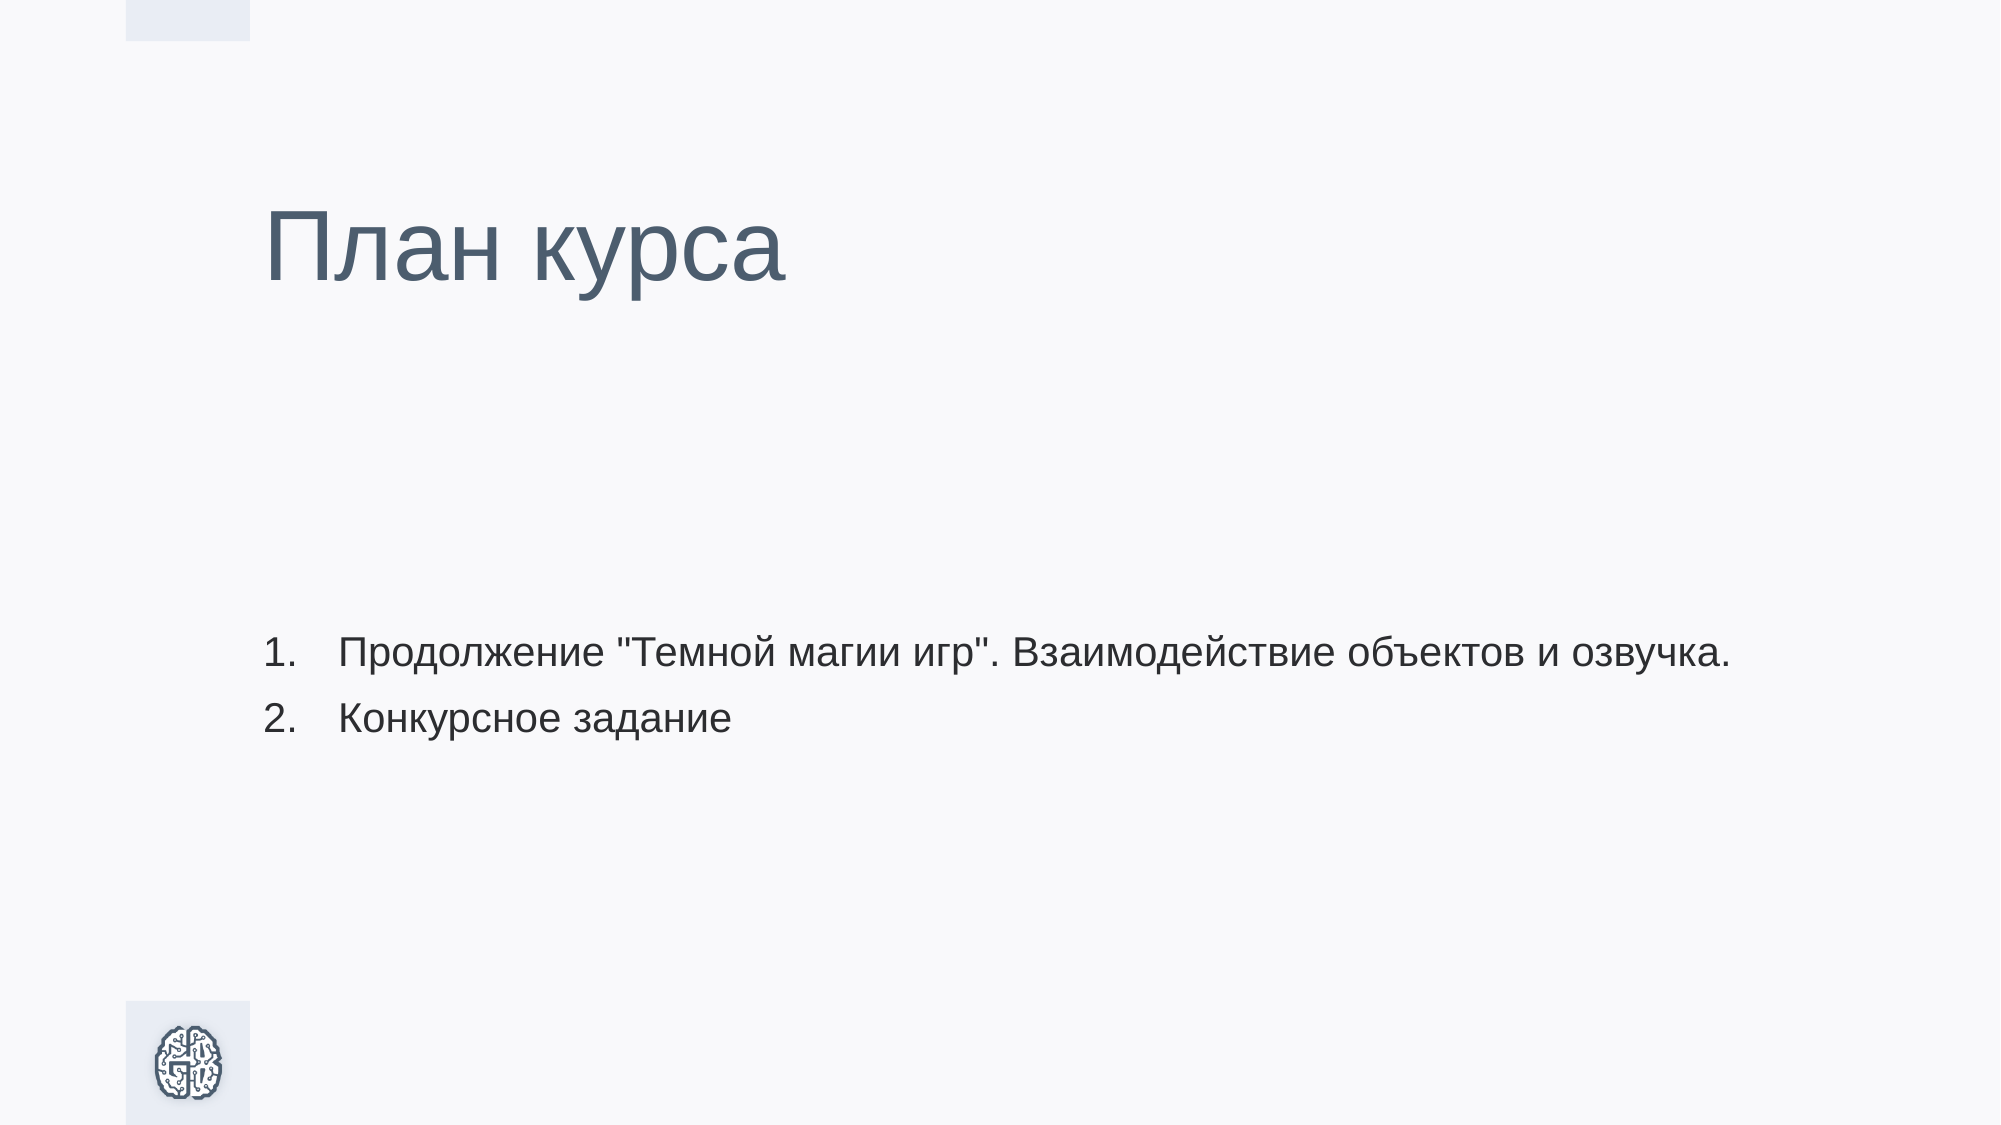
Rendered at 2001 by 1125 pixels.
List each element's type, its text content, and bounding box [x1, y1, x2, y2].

list Продолжение "Темной магии игр". Взаимодействие объектов и озвучка. Конкурсное задание [248, 431, 1752, 941]
title План курса [248, 124, 1752, 372]
picture [144, 1016, 232, 1110]
